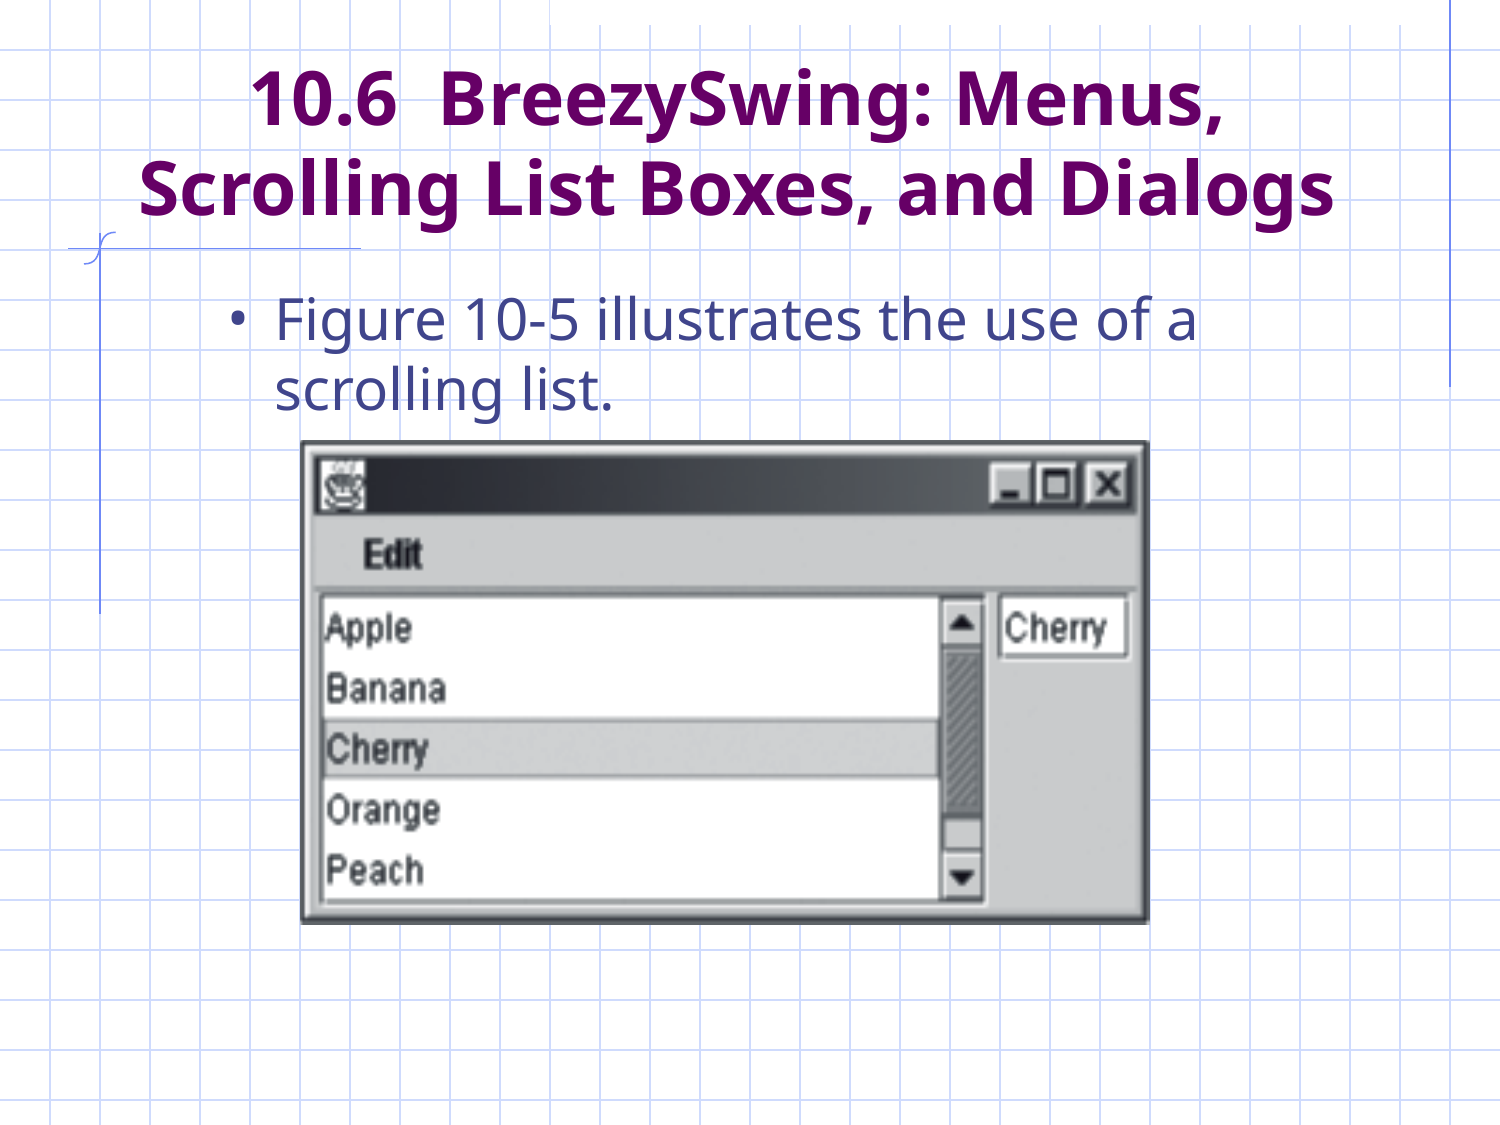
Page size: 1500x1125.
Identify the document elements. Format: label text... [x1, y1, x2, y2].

list Figure 10-5 illustrates the use of a scrolling list. [137, 275, 1413, 988]
title 10.6 BreezySwing: Menus, Scrolling List Boxes, and Dialogs [99, 50, 1375, 238]
picture [299, 440, 1151, 926]
